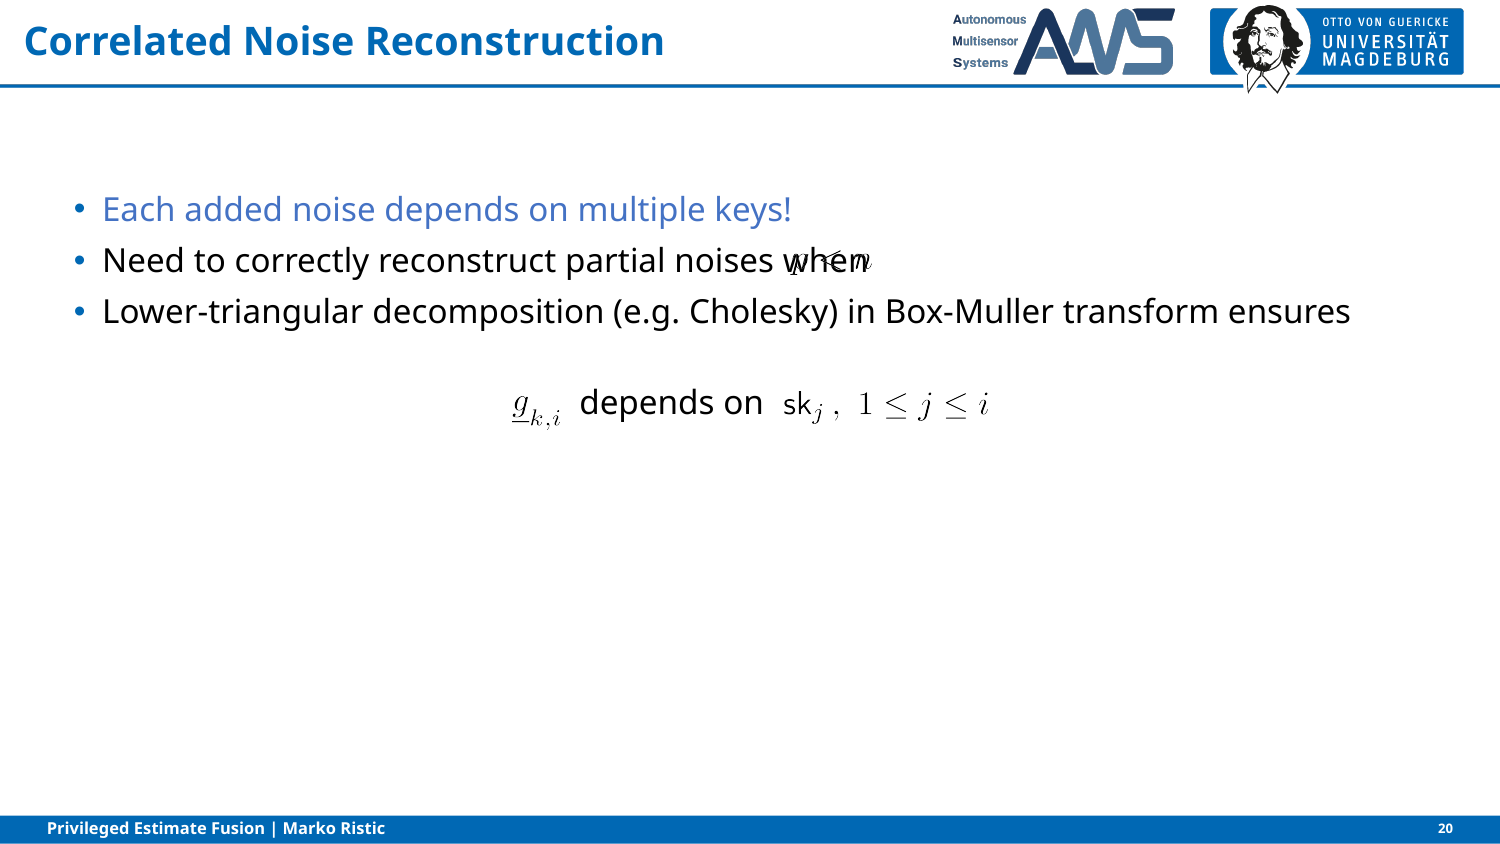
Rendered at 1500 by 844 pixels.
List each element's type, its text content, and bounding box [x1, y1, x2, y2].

slide_number 20 [1312, 815, 1454, 844]
picture [790, 250, 872, 275]
footer Privileged Estimate Fusion | Marko Ristic [46, 815, 554, 844]
picture [0, 0, 1500, 103]
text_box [511, 374, 988, 430]
title Correlated Noise Reconstruction [0, 0, 943, 86]
list Each added noise depends on multiple keys! Need to correctly reconstruct partial noises when Lower-triangular decomposition (e.g. Cholesky) in Box-Muller transform ensures [59, 184, 1441, 721]
